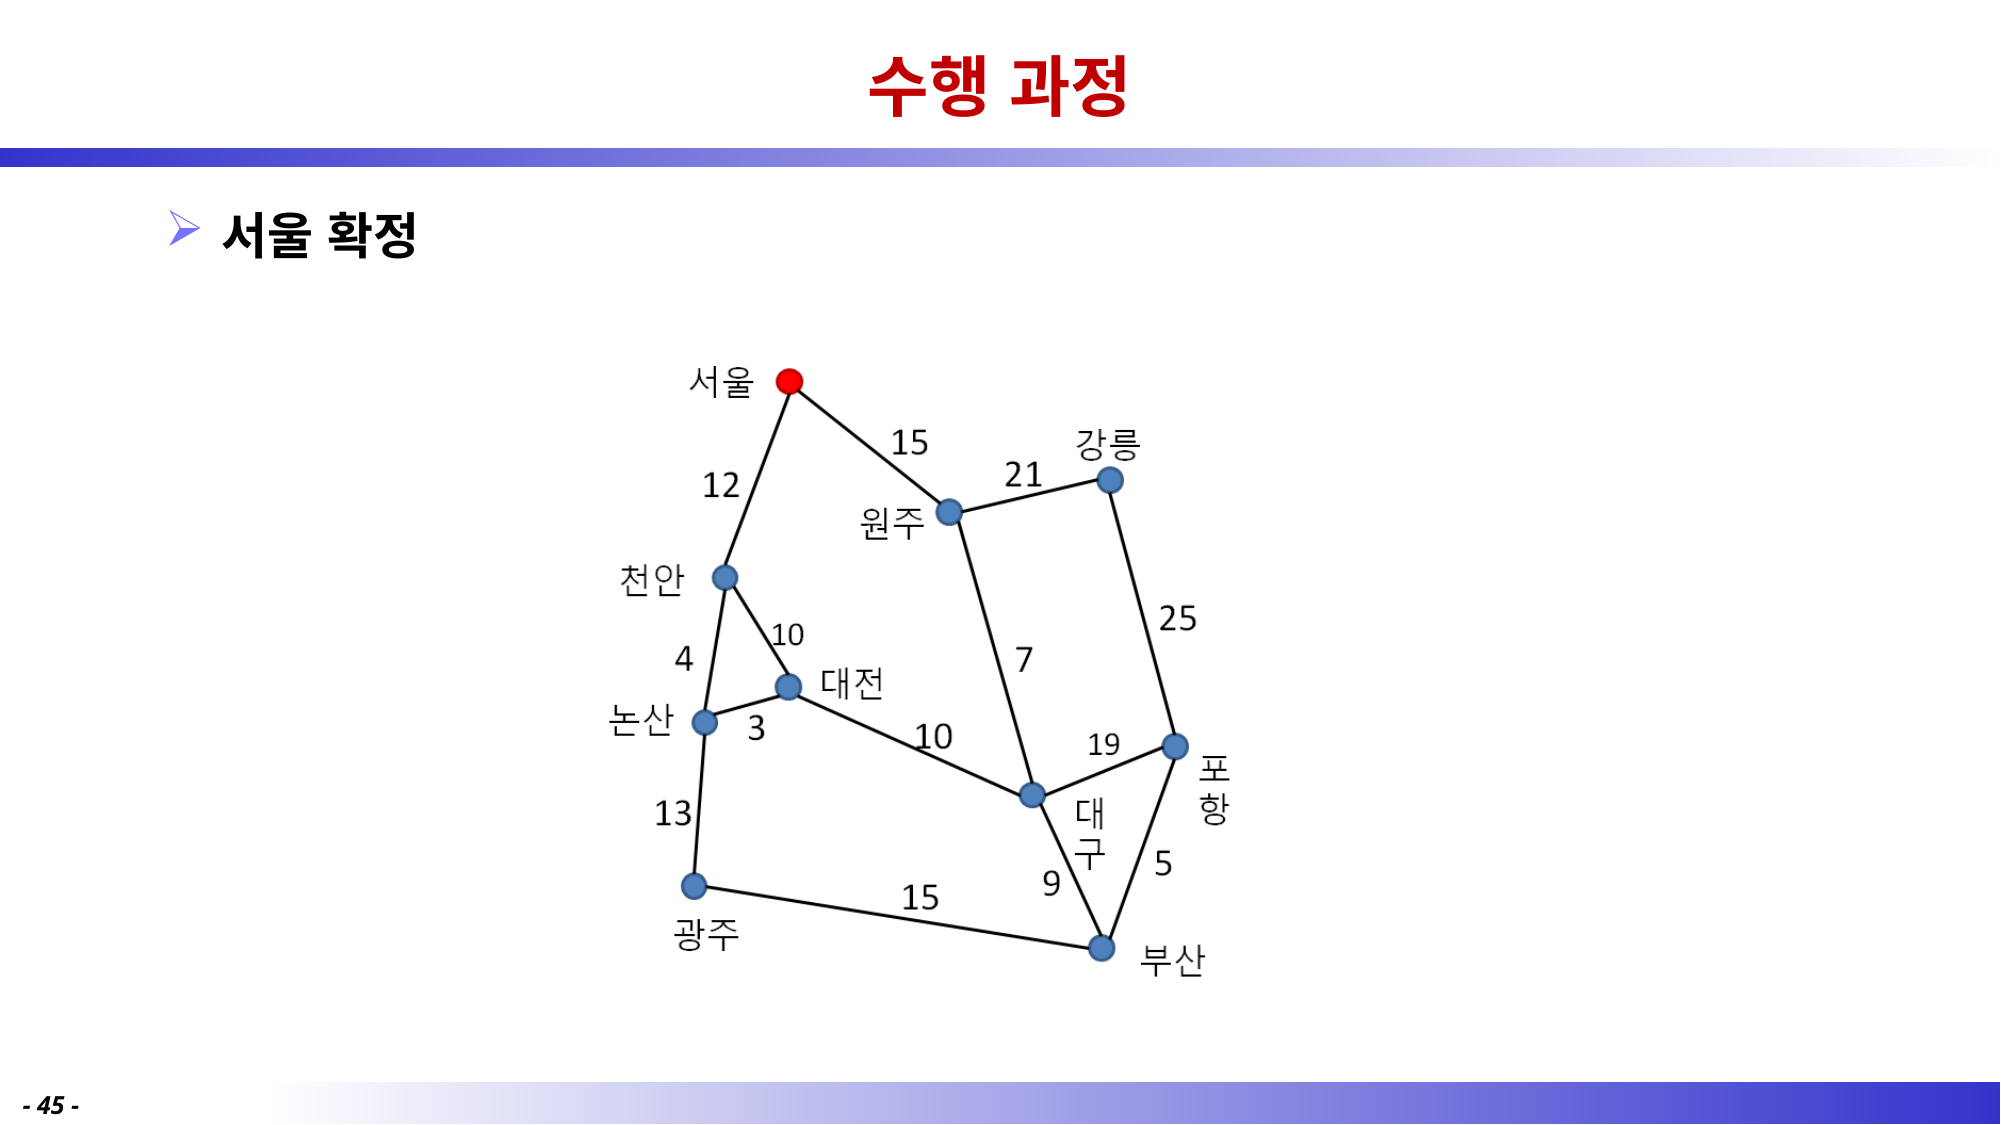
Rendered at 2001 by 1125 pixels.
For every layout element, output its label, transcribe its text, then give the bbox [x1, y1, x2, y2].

list 서울 확정 [150, 184, 1850, 1082]
title 수행 과정 [150, 7, 1850, 163]
slide_number - 45 - [7, 1082, 150, 1118]
picture [586, 349, 1255, 999]
